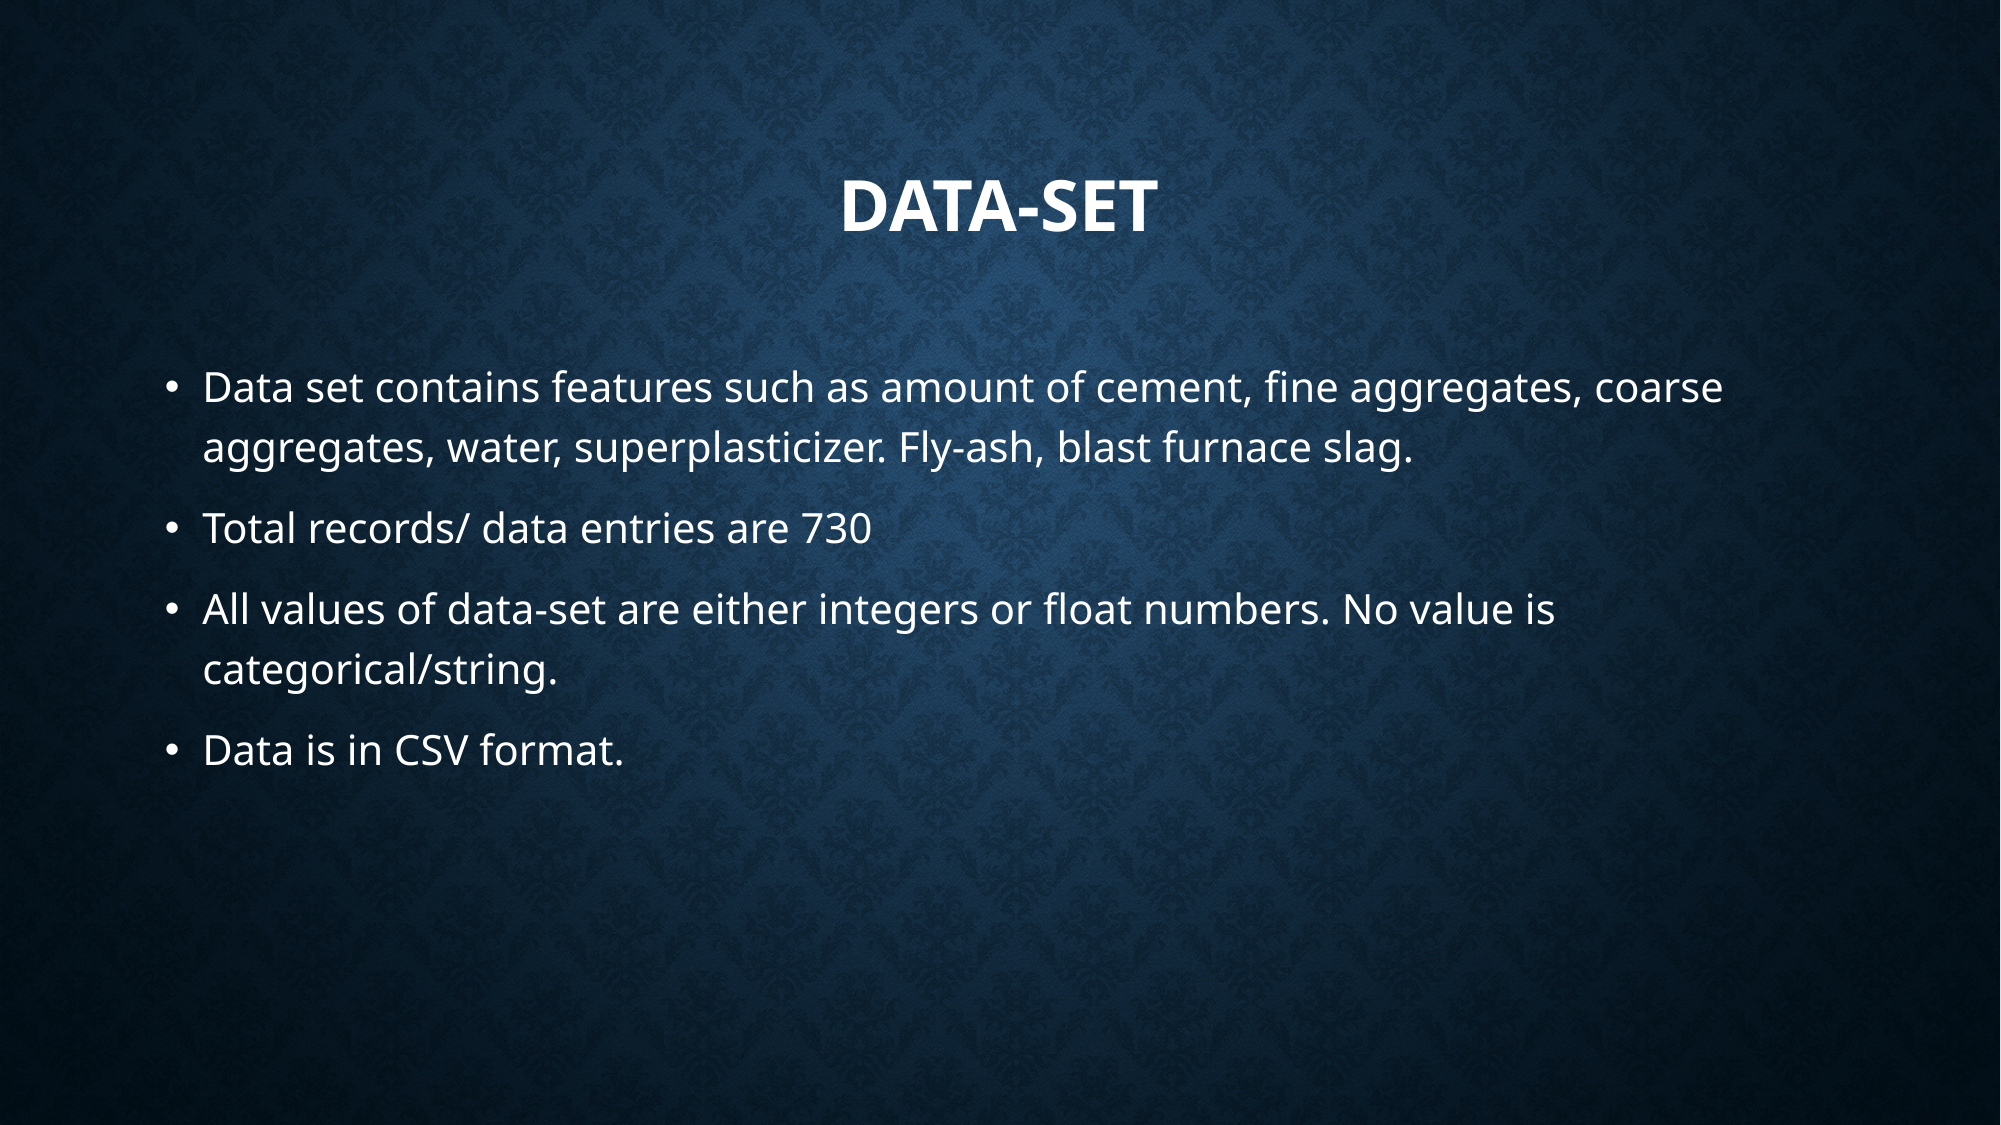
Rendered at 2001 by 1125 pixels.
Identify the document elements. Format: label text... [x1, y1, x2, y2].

list Data set contains features such as amount of cement, fine aggregates, coarse aggregates, water, superplasticizer. Fly-ash, blast furnace slag. Total records/ data entries are 730 All values of data-set are either integers or float numbers. No value is categorical/string. Data is in CSV format. [149, 343, 1849, 950]
title Data-set [149, 99, 1849, 318]
